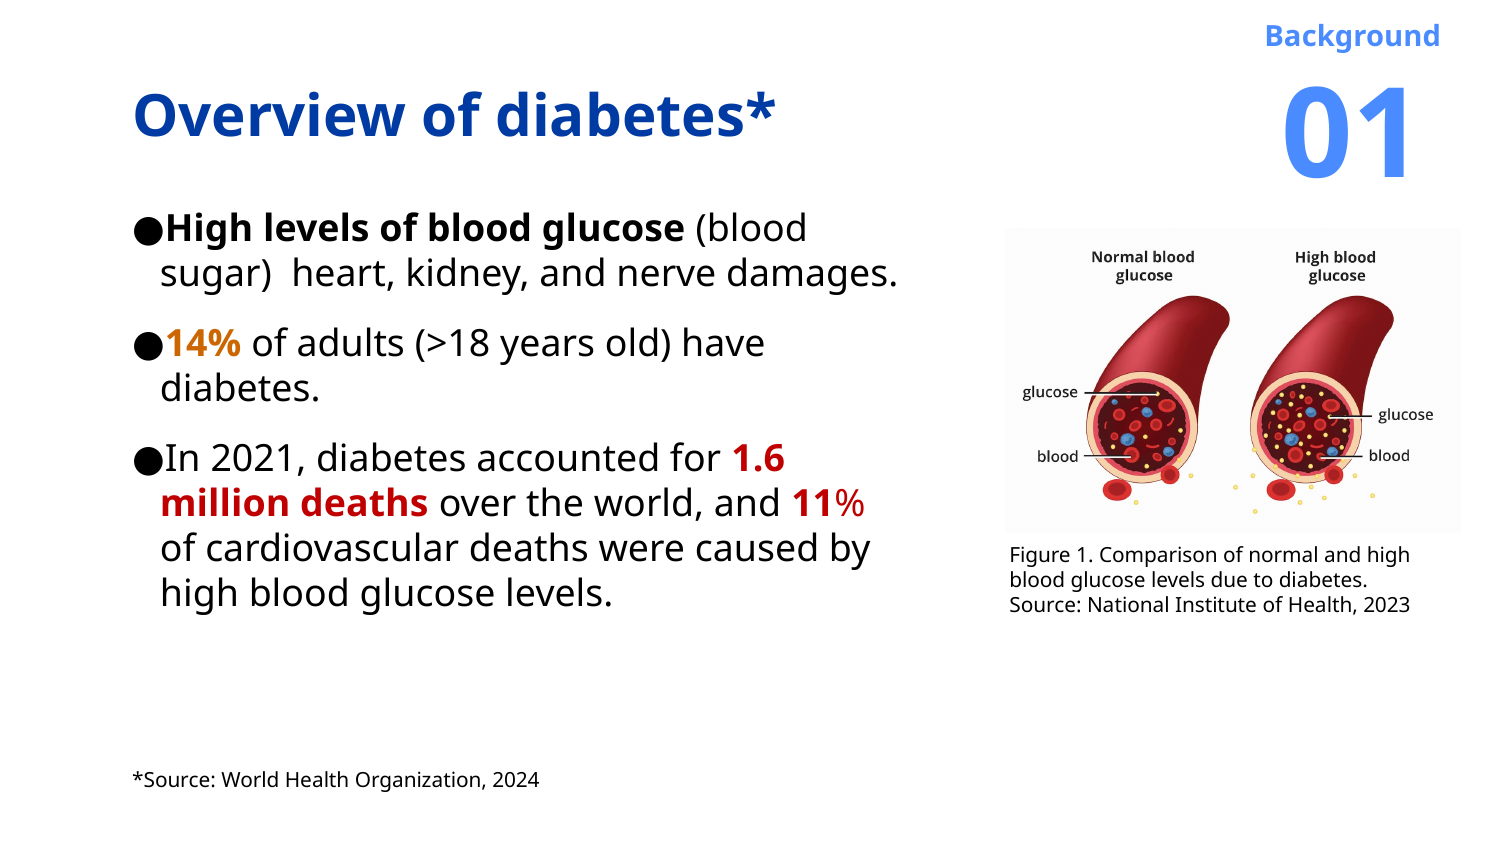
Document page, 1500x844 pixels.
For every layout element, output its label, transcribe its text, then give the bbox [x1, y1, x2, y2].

text_box Figure 1. Comparison of normal and high blood glucose levels due to diabetes. Source: National Institute of Health, 2023 [994, 526, 1479, 651]
picture [1005, 228, 1461, 533]
title Overview of diabetes* [116, 63, 1205, 157]
text_box *Source: World Health Organization, 2024 [116, 751, 973, 810]
text_box Background 01 [1205, 32, 1500, 188]
